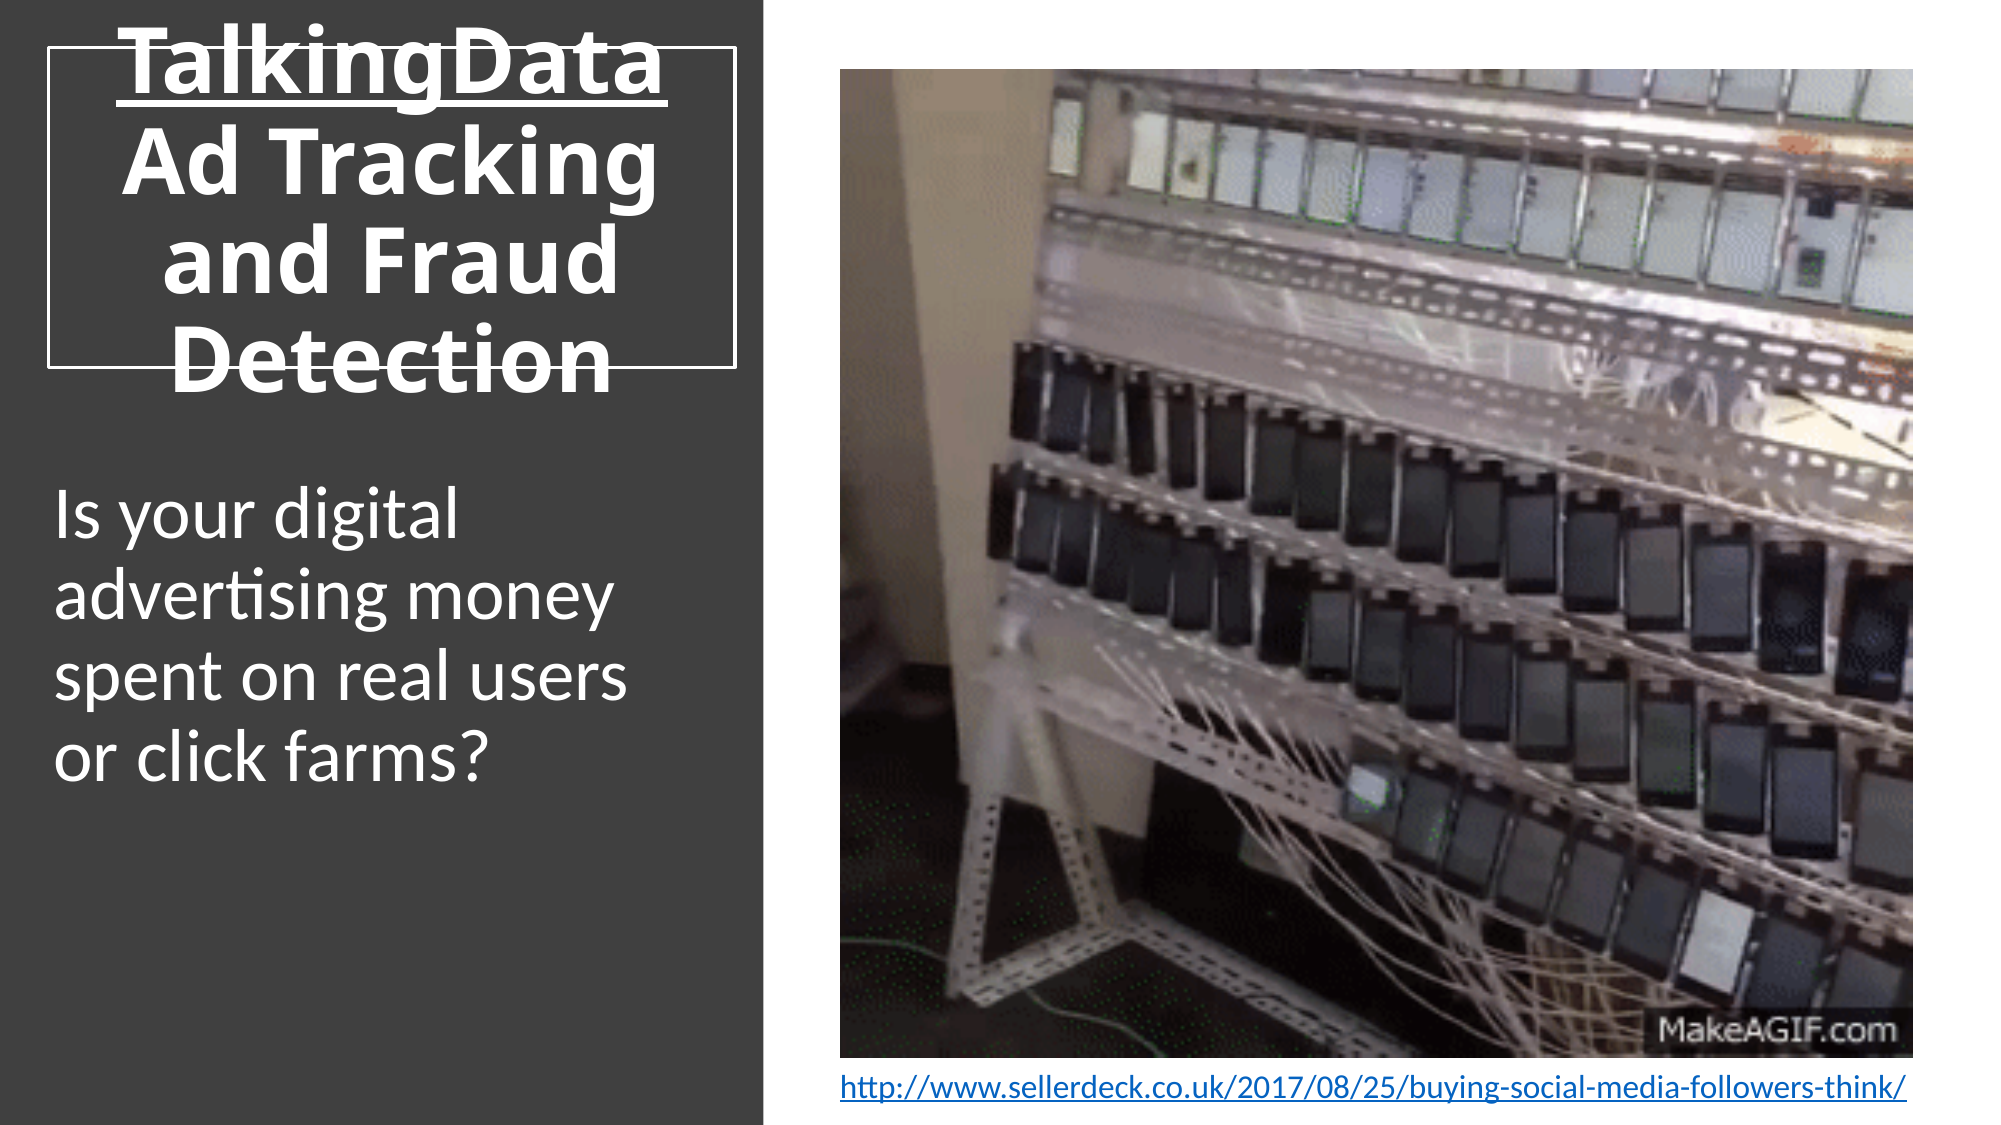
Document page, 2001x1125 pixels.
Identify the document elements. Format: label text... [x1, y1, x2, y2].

text_box http://www.sellerdeck.co.uk/2017/08/25/buying-social-media-followers-think/ [824, 1057, 2000, 1113]
text_box [0, 0, 764, 1125]
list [840, 69, 1913, 1058]
list Is your digital advertising money spent on real users or click farms? [38, 466, 725, 1027]
title TalkingData Ad Tracking and Fraud Detection [48, 47, 735, 368]
